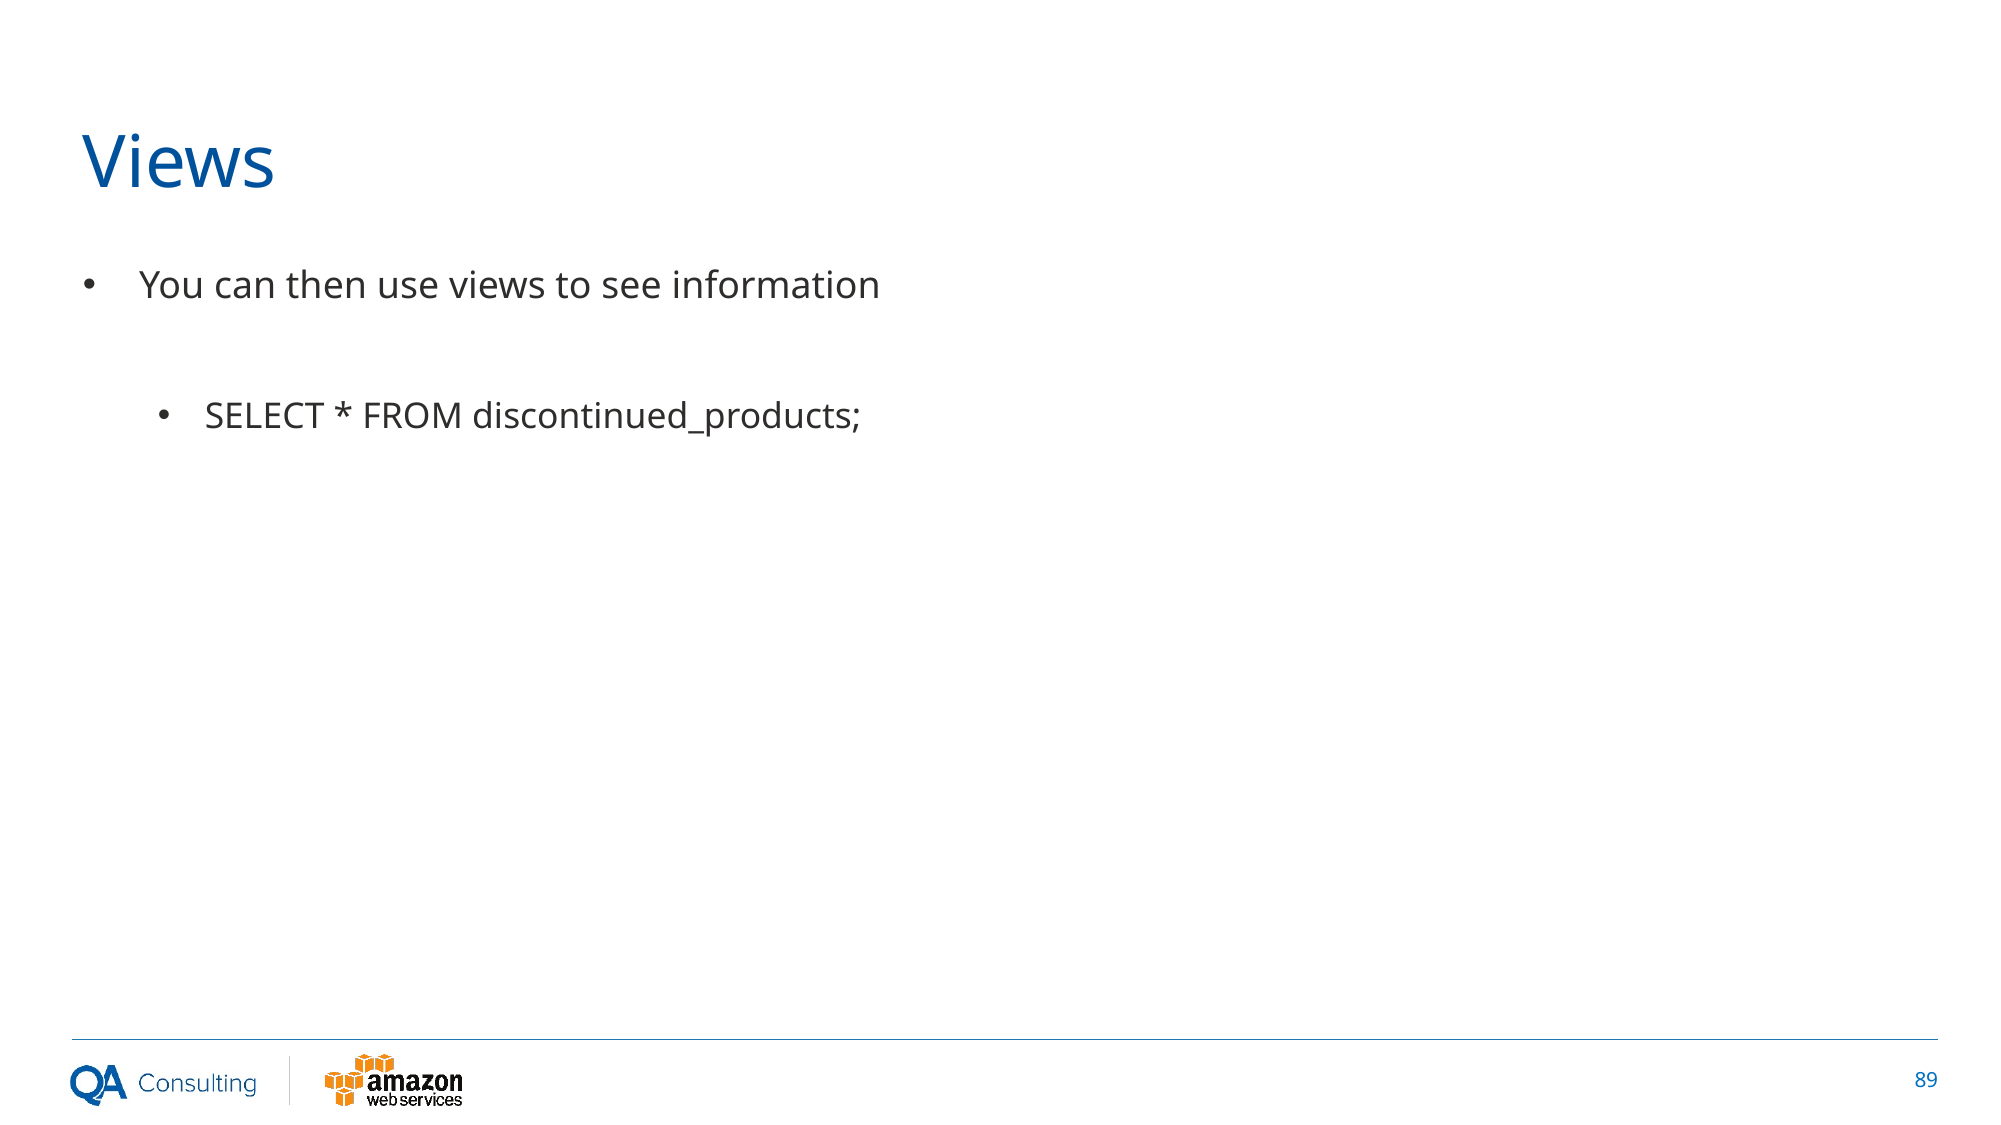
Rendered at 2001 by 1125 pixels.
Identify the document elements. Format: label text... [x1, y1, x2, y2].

picture [48, 1047, 277, 1121]
picture [325, 1054, 462, 1106]
title Views [67, 106, 1565, 210]
list You can then use views to see information SELECT * FROM discontinued_products; [67, 253, 1939, 1000]
